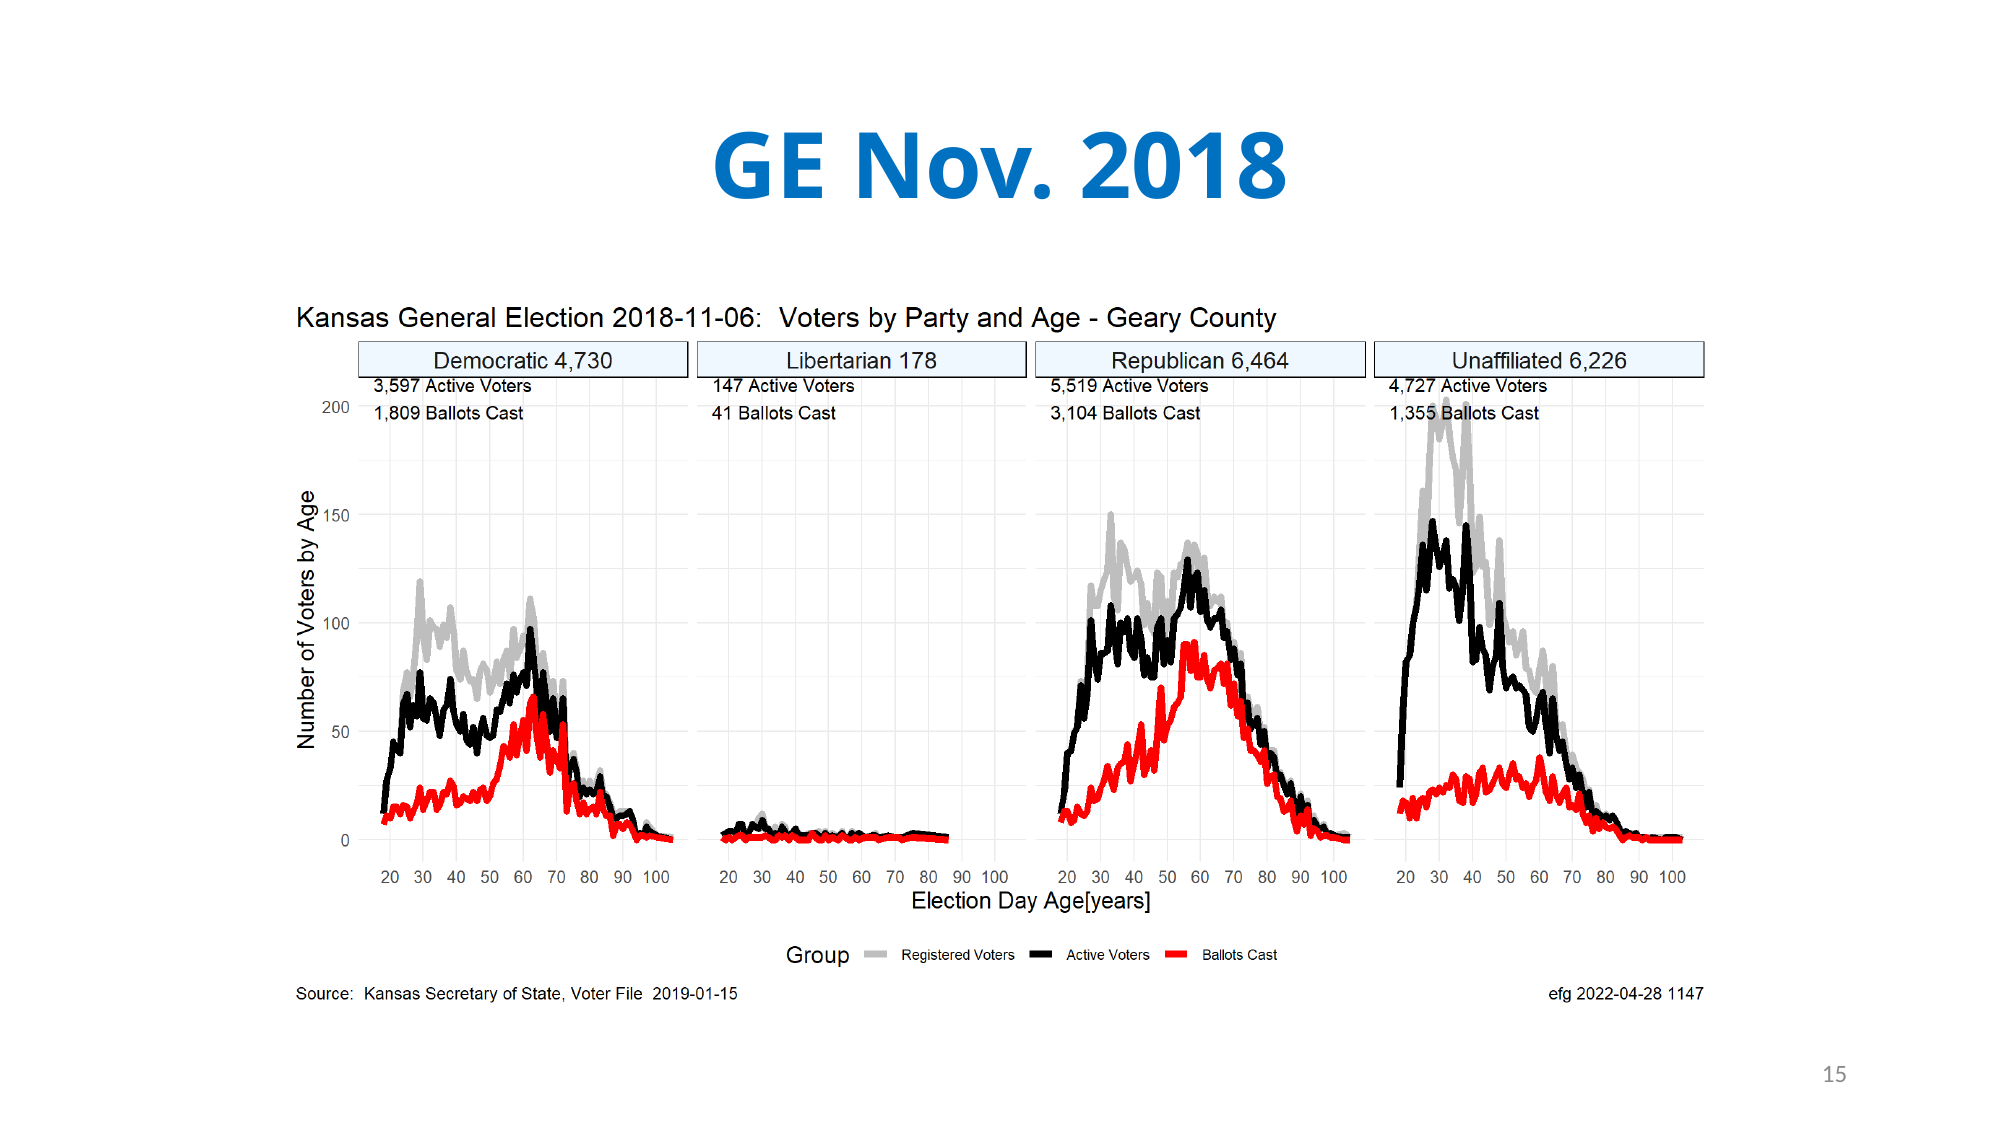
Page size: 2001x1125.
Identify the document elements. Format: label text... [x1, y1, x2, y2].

title GE Nov. 2018 [137, 59, 1863, 278]
picture [287, 297, 1713, 1011]
slide_number ‹#› [1412, 1042, 1863, 1103]
